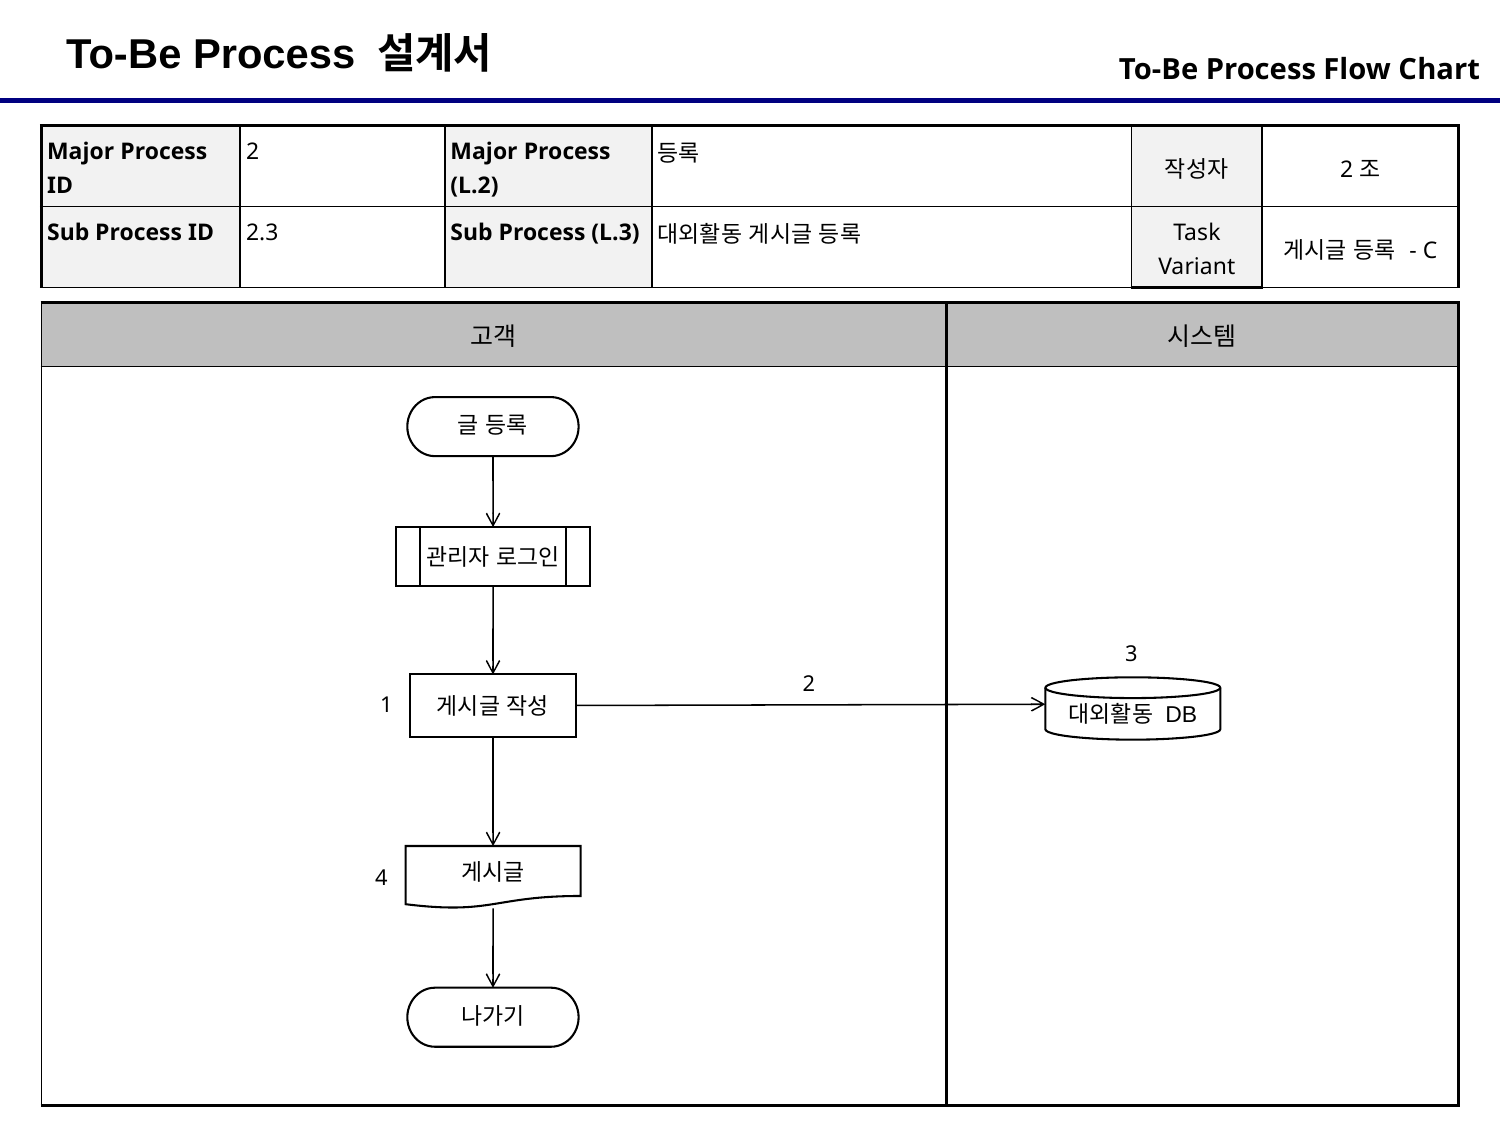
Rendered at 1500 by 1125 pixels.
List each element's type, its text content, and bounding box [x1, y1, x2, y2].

text_box 게시글 [405, 846, 581, 908]
text_box 대외활동 DB [1045, 677, 1221, 740]
table_header Major Process ID [43, 127, 239, 206]
text_box 나가기 [407, 987, 579, 1047]
table_cell Sub Process ID [43, 207, 239, 287]
text_box 2 [787, 662, 833, 702]
text_box 1 [365, 683, 411, 725]
table_header 2 [241, 127, 444, 206]
text_box 관리자 로그인 [395, 527, 591, 587]
text_box 3 [1110, 632, 1156, 674]
table_header 등록 [653, 127, 1131, 206]
list To-Be Process Flow Chart [1022, 42, 1481, 102]
table_cell Task Variant [1132, 207, 1261, 286]
table_cell [42, 367, 941, 1104]
text_box 게시글 작성 [410, 674, 576, 737]
table_header 고객 [42, 304, 945, 366]
table_cell 게시글 등록 - C [1263, 207, 1457, 287]
table_header Major Process (L.2) [446, 127, 651, 206]
table_cell [951, 367, 1457, 1104]
table_header 시스템 [948, 304, 1457, 366]
table_header 2조 [1263, 127, 1457, 206]
text_box 글 등록 [407, 397, 579, 457]
table_cell 대외활동 게시글 등록 [653, 207, 1131, 287]
table_cell Sub Process (L.3) [446, 207, 651, 287]
table_cell 2.3 [241, 207, 444, 287]
text_box 4 [360, 856, 406, 898]
table_header 작성자 [1132, 127, 1261, 206]
